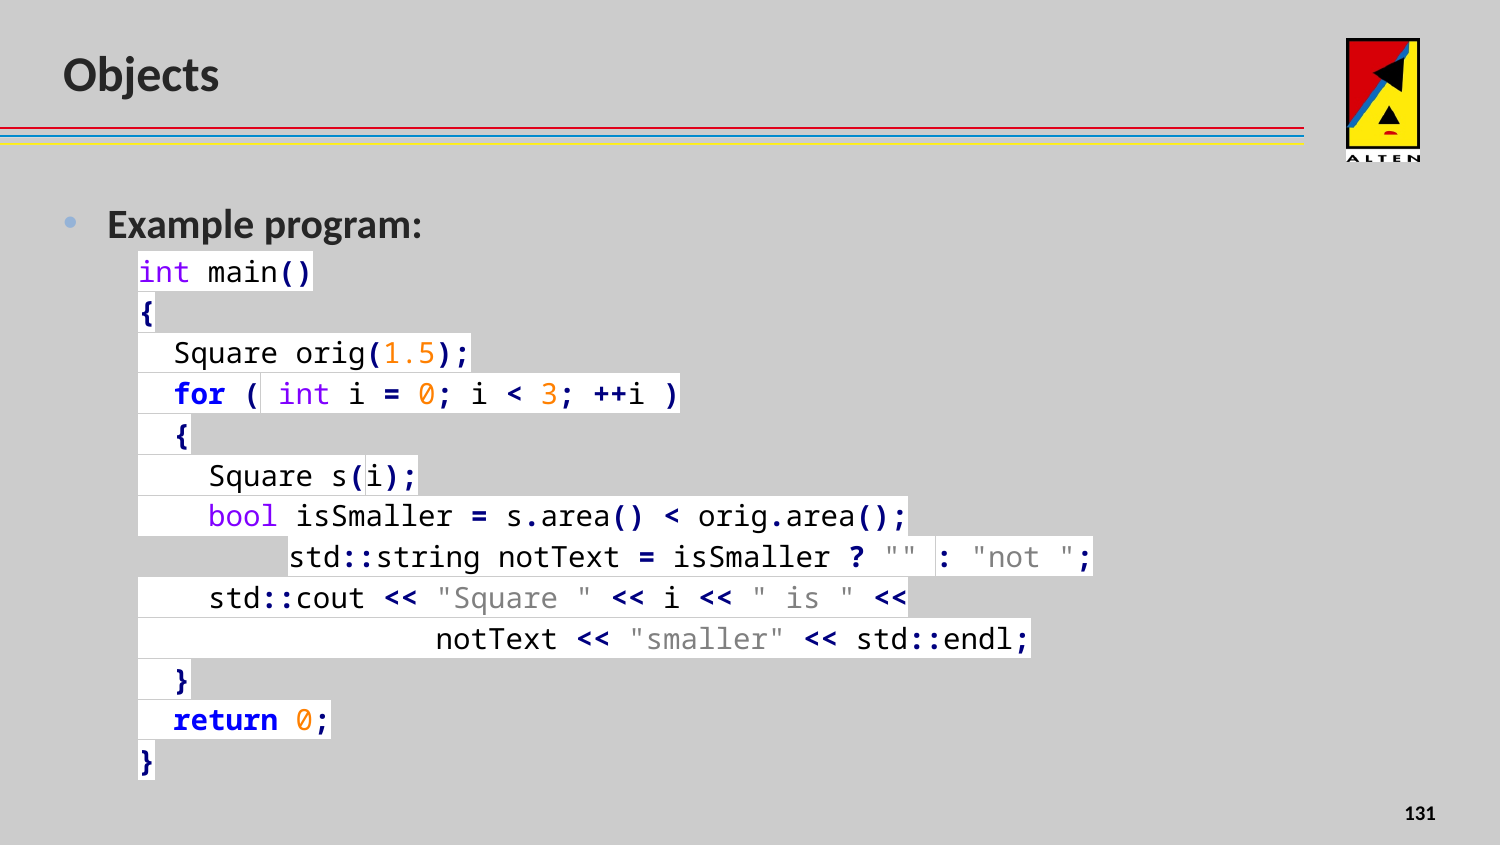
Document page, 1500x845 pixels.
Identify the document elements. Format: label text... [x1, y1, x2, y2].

picture [0, 138, 1304, 145]
list Example program: int main() { Square orig(1.5); for ( int i = 0; i < 3; ++i ) { Square s(i); bool isSmaller = s.area() < orig.area(); std::string notText = isSmaller ? "" : "not "; std::cout << "Square " << i << " is " << notText << "smaller" << std::endl; } return 0; } [62, 196, 1303, 800]
slide_number 8 [1322, 778, 1437, 845]
picture [1346, 38, 1420, 162]
title Objects [63, 15, 1305, 128]
picture [0, 127, 1304, 134]
